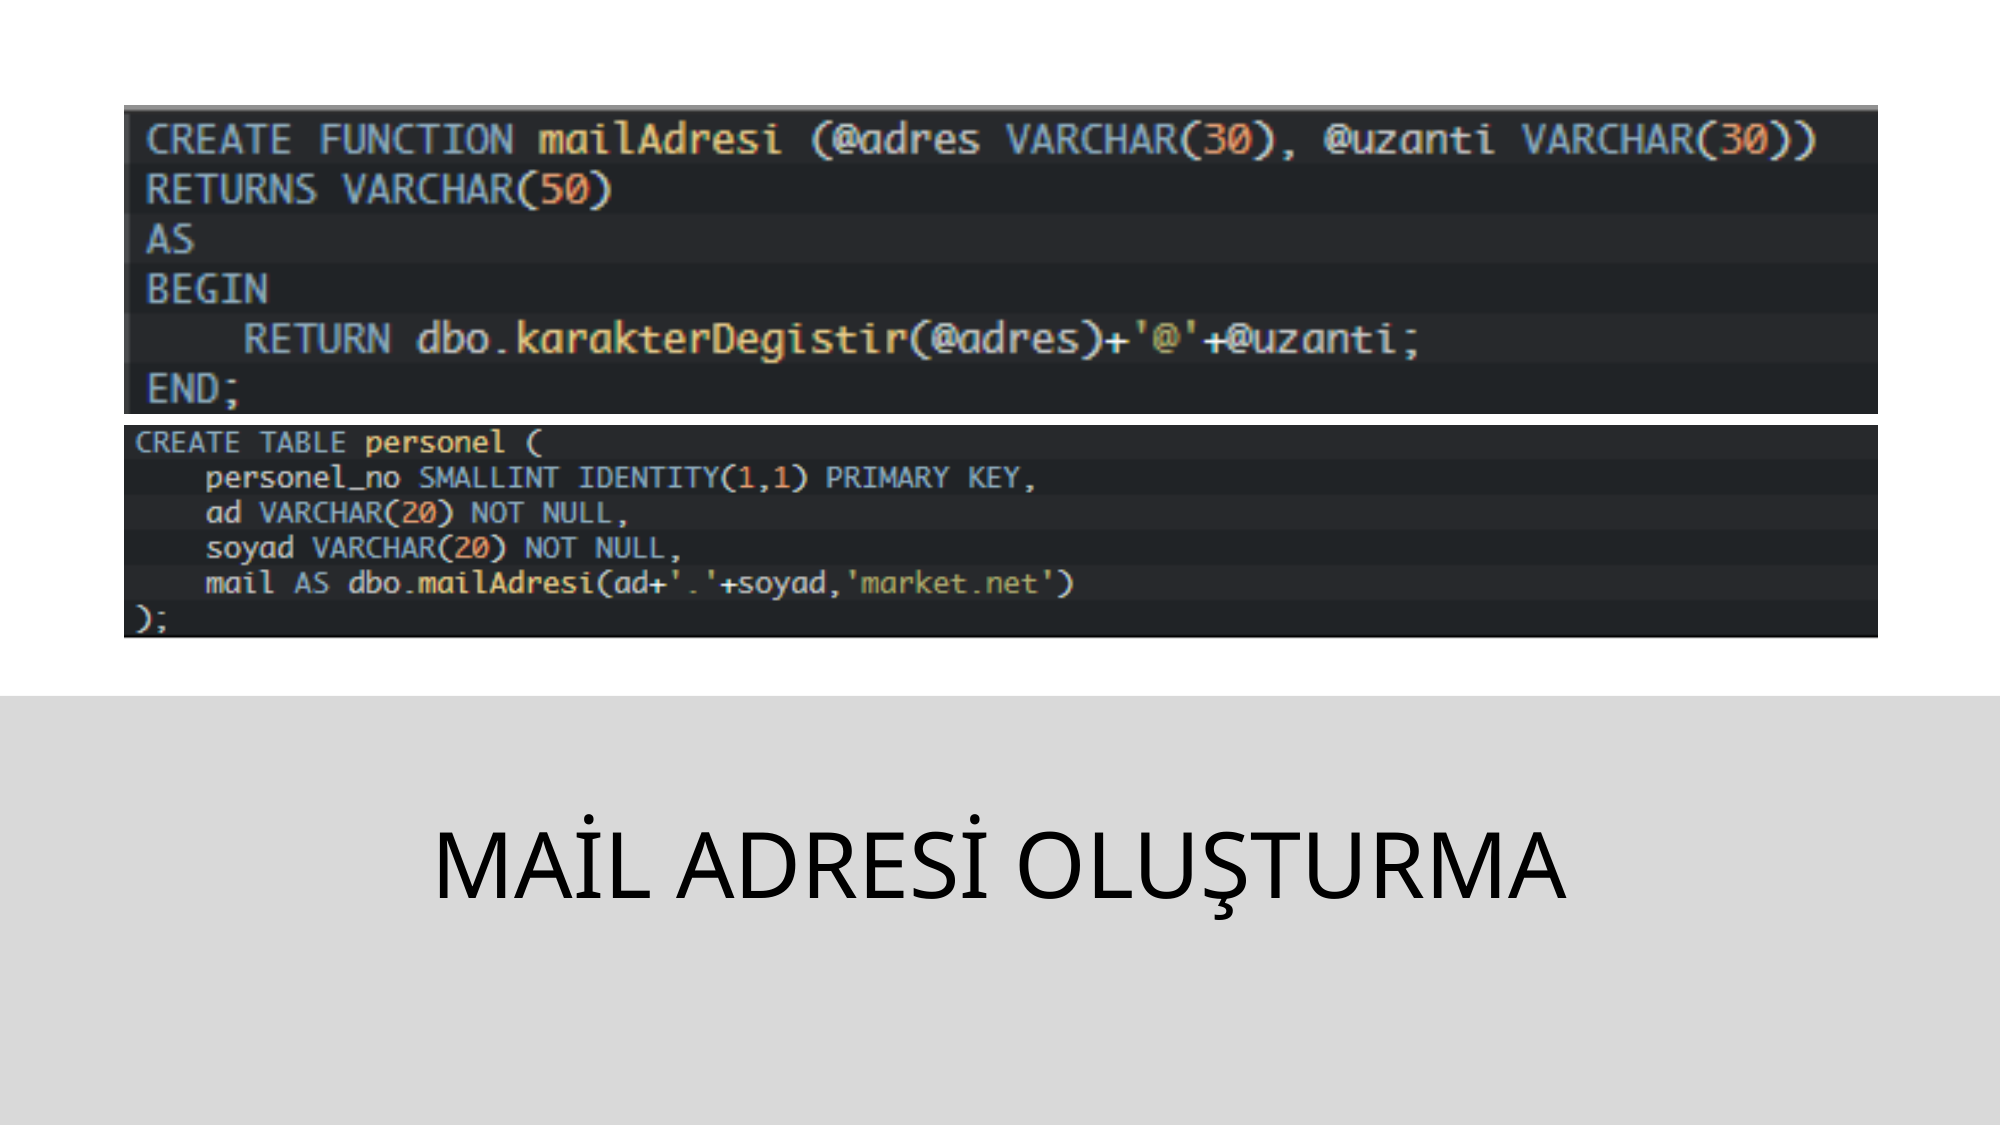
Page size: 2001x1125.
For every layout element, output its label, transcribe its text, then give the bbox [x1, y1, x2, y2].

text_box [0, 0, 2000, 695]
picture [124, 425, 1878, 643]
text_box [0, 695, 2000, 1125]
picture [124, 105, 1878, 414]
title MAİL ADRESİ OLUŞTURMA [137, 760, 1863, 979]
